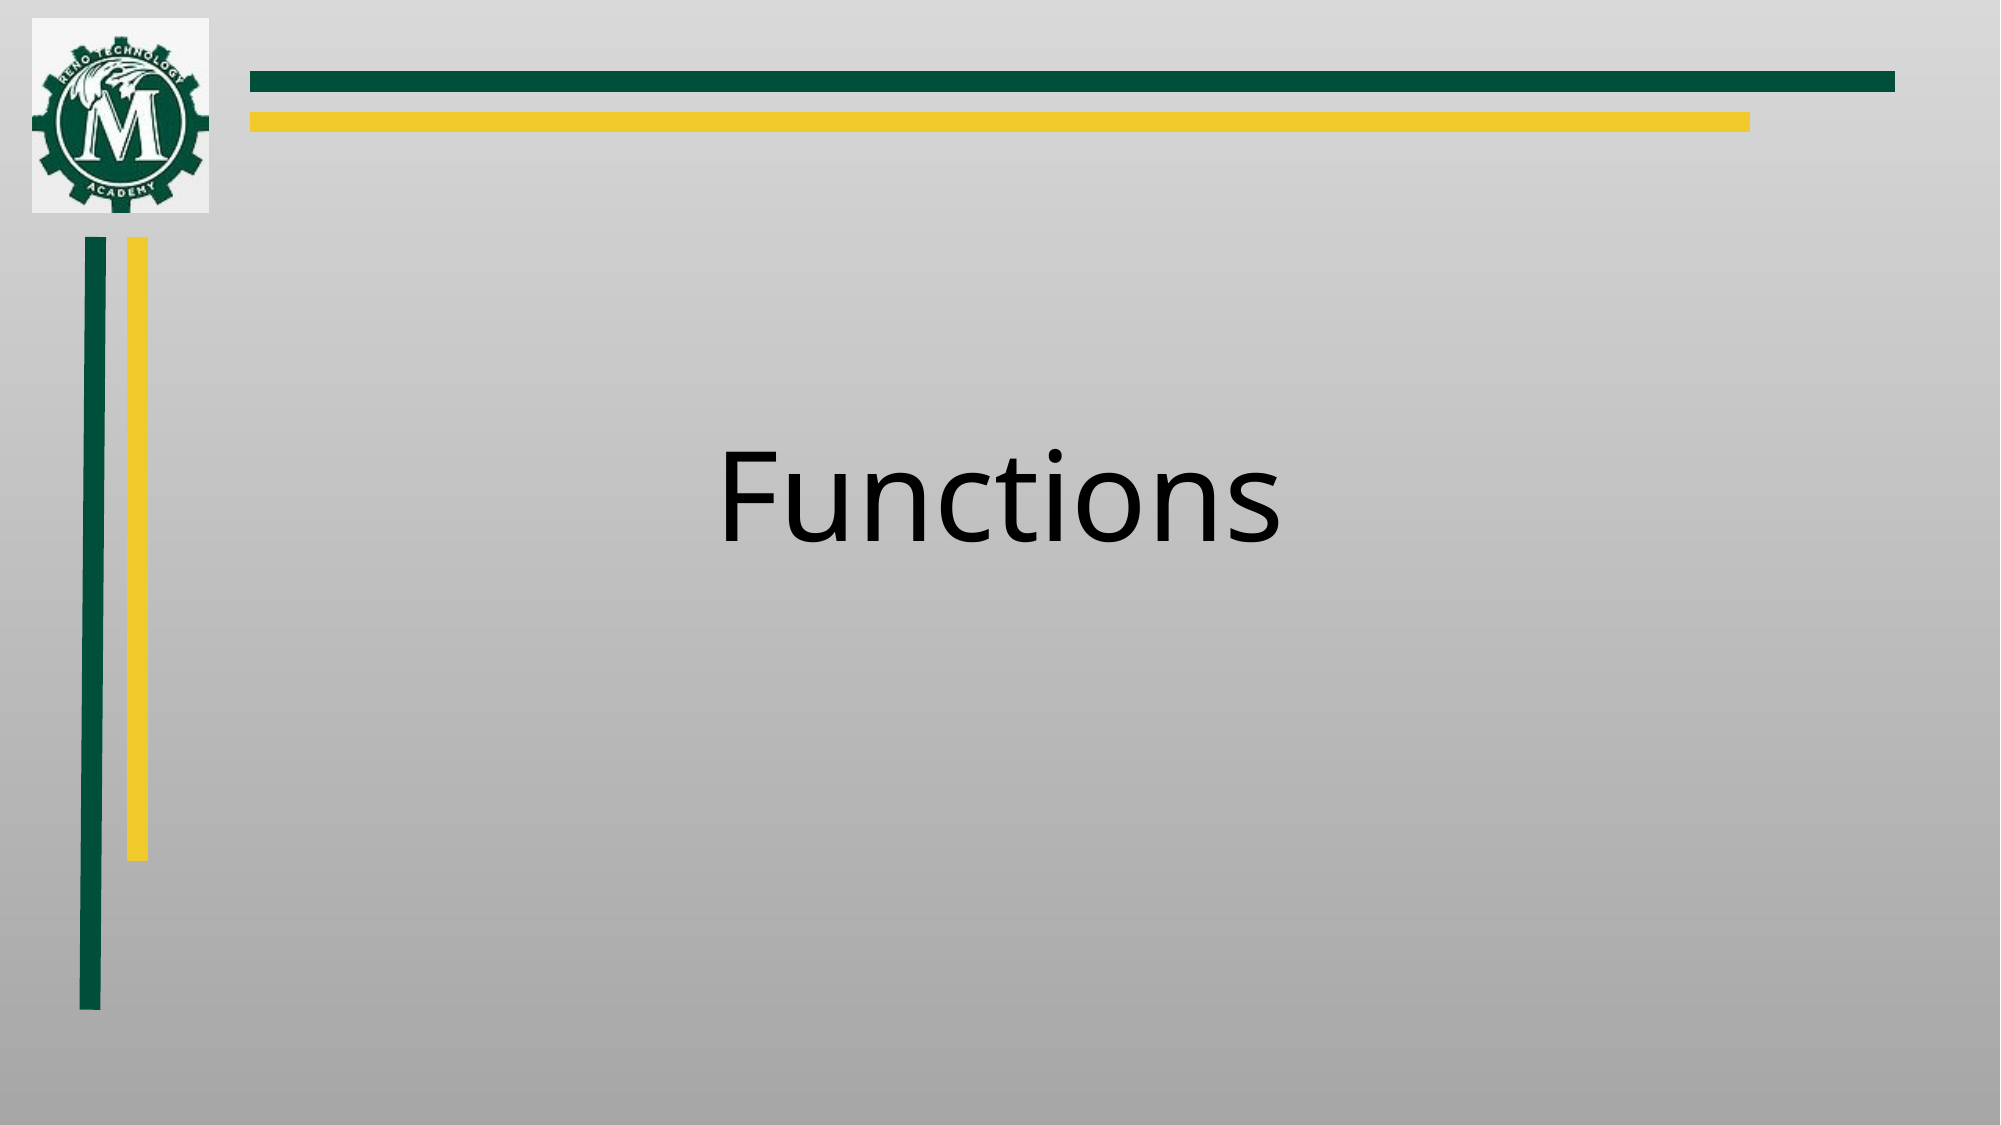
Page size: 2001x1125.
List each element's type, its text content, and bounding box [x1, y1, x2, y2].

title Functions [249, 184, 1750, 576]
picture [32, 18, 209, 213]
